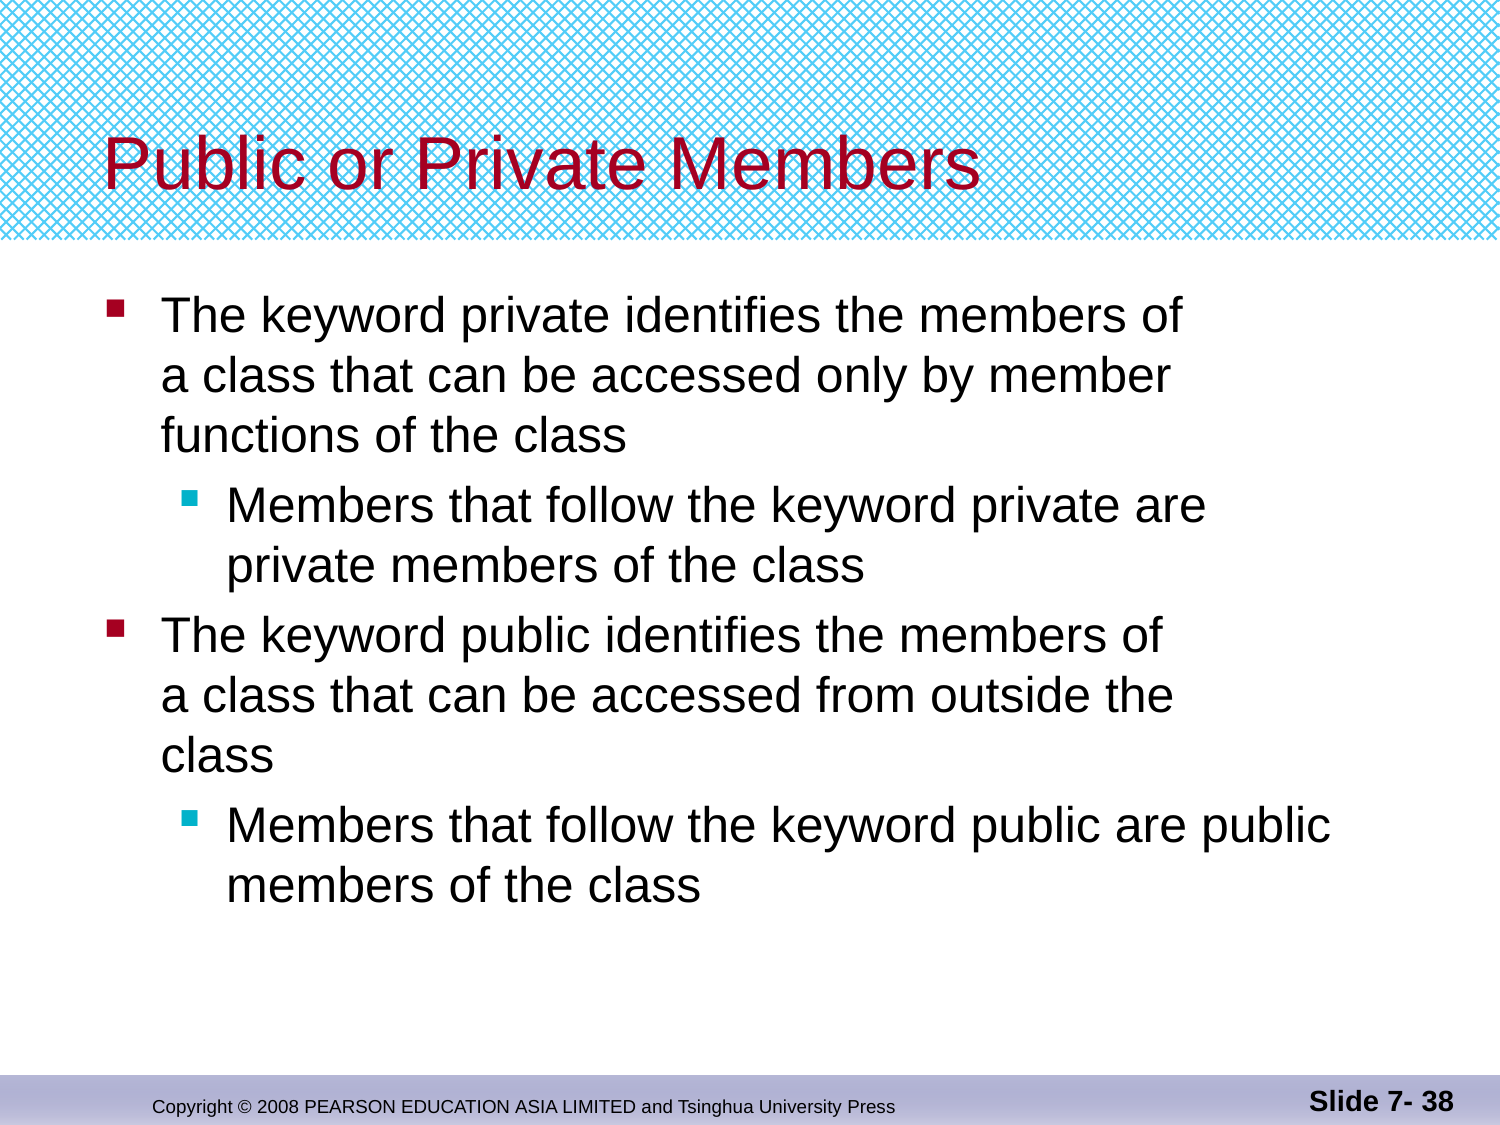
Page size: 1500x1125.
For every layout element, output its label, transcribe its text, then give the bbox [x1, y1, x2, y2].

slide_number Slide 7- 38 [1156, 1050, 1469, 1125]
title Public or Private Members [87, 49, 1450, 213]
list The keyword private identifies the members of a class that can be accessed only by member functions of the class Members that follow the keyword private are private members of the class The keyword public identifies the members of a class that can be accessed from outside the class Members that follow the keyword public are public members of the class [89, 275, 1450, 1025]
